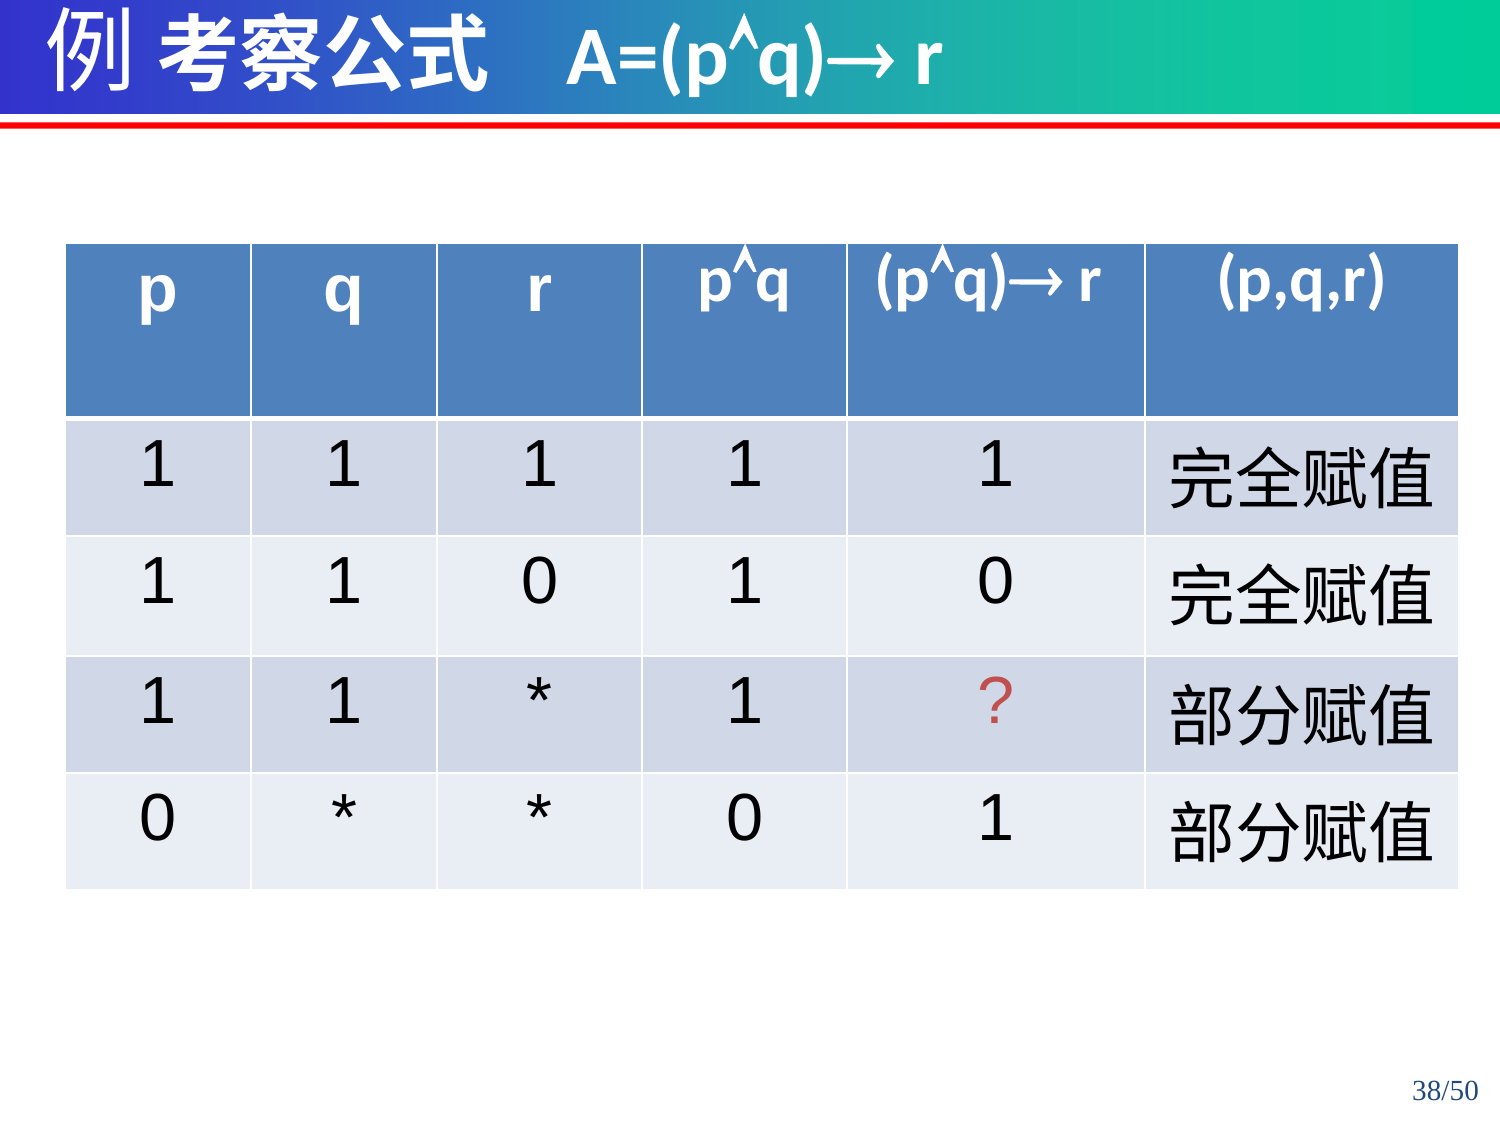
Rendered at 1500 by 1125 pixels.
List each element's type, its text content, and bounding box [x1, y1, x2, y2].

table_cell 1 [643, 537, 846, 655]
table_header pq [643, 244, 846, 416]
table_cell 1 [66, 421, 250, 535]
table_cell 1 [848, 774, 1144, 889]
table_cell 1 [66, 657, 250, 772]
table_header (p,q,r) [1146, 244, 1458, 416]
table_cell ? [848, 657, 1144, 772]
title 例 考察公式 A=(pq) r [29, 0, 1380, 101]
table_header q [252, 244, 436, 416]
picture [0, 0, 1500, 114]
table_cell 完全赋值 [1146, 537, 1458, 655]
table_cell * [438, 774, 641, 889]
table_header (pq) r [848, 244, 1144, 416]
table_cell 部分赋值 [1146, 657, 1458, 772]
table_cell 1 [252, 657, 436, 772]
table_cell * [252, 774, 436, 889]
table_cell 1 [252, 537, 436, 655]
table_cell 1 [252, 421, 436, 535]
table_header p [66, 244, 250, 416]
table_cell 1 [848, 421, 1144, 535]
table_cell 1 [438, 421, 641, 535]
table_cell 0 [848, 537, 1144, 655]
table_cell 0 [66, 774, 250, 889]
table_cell 部分赋值 [1146, 774, 1458, 889]
table_header r [438, 244, 641, 416]
table_cell 1 [643, 657, 846, 772]
table_cell 完全赋值 [1146, 421, 1458, 535]
table_cell 0 [438, 537, 641, 655]
slide_number 38/50 [1143, 1063, 1495, 1125]
table_cell 1 [66, 537, 250, 655]
table_cell * [438, 657, 641, 772]
table_cell 1 [643, 421, 846, 535]
table_cell 0 [643, 774, 846, 889]
